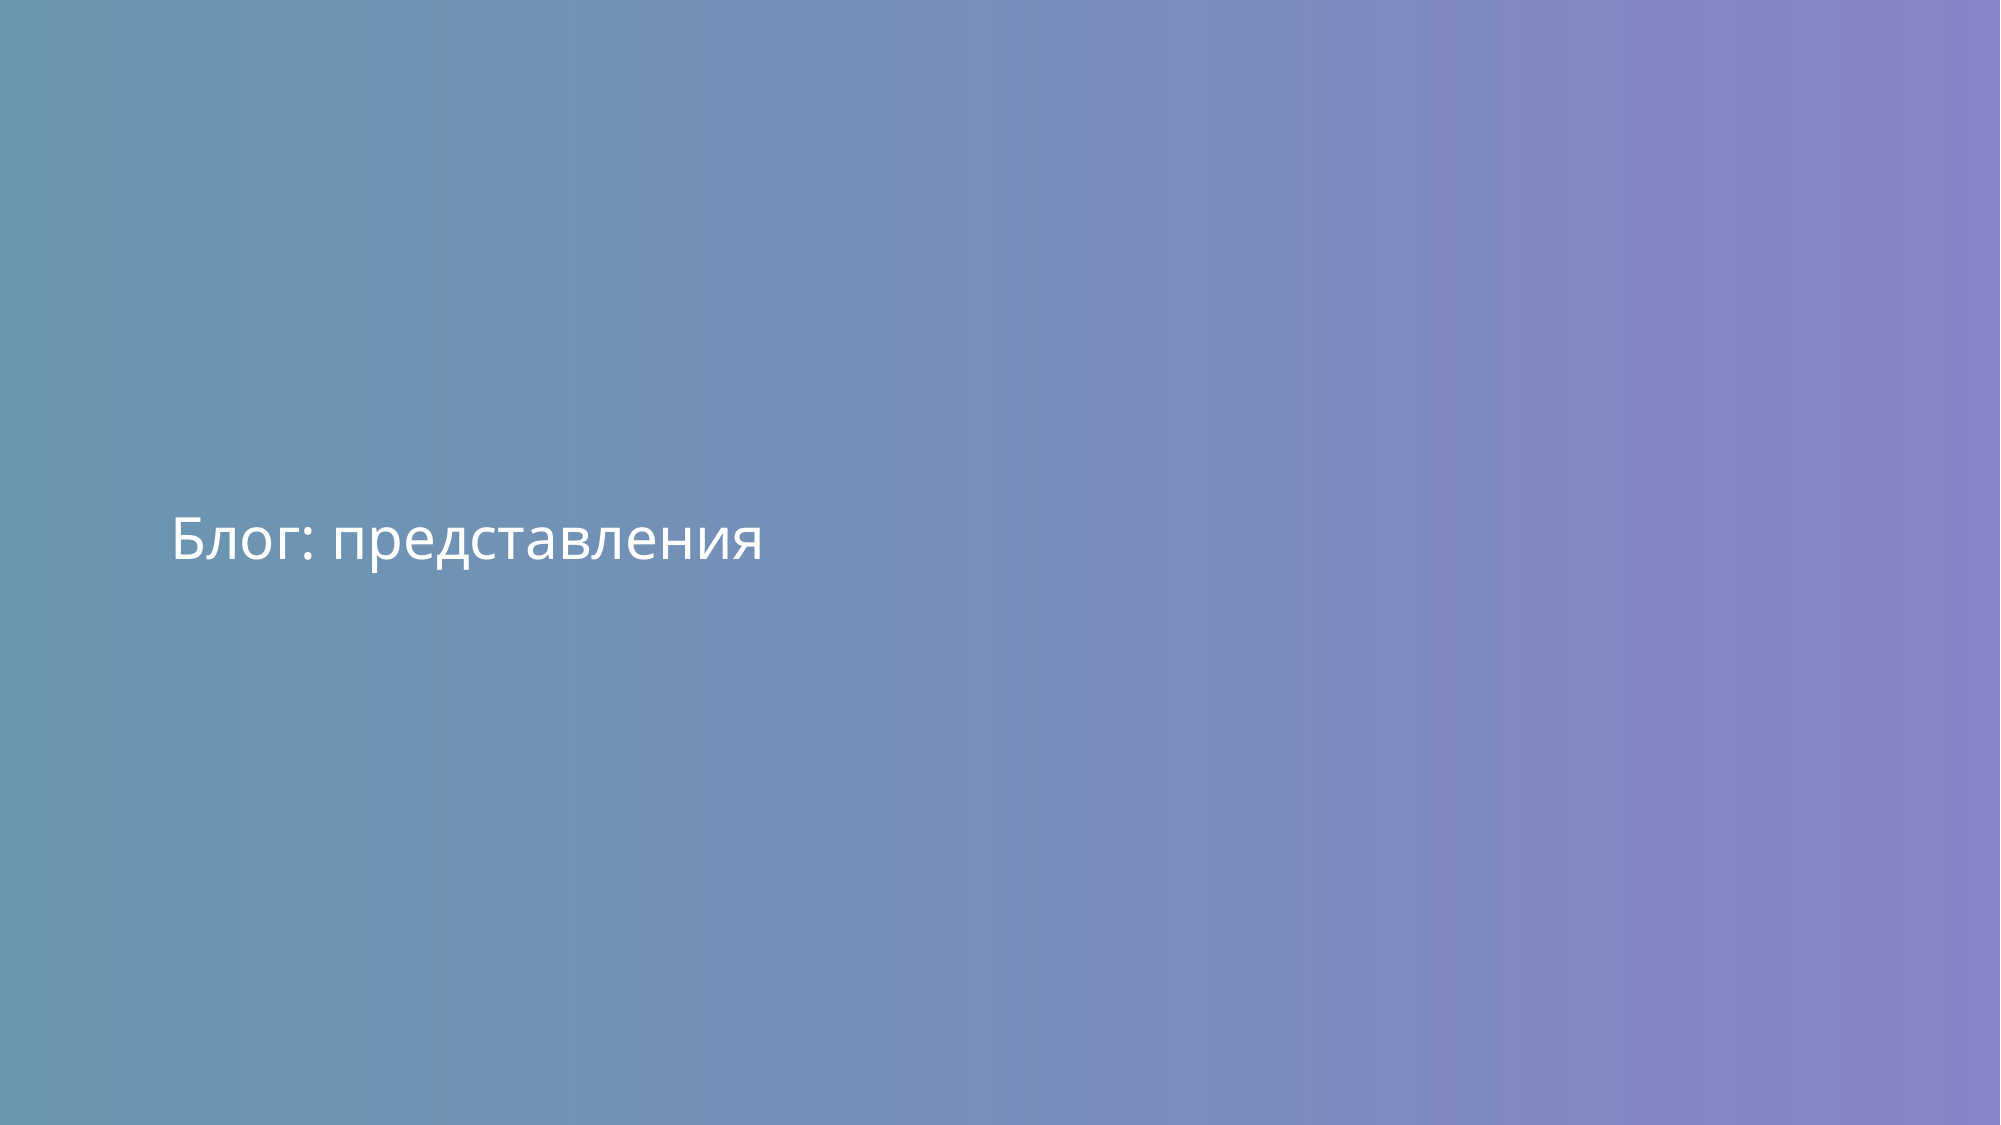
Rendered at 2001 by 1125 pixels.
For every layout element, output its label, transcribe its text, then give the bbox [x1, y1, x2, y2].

title Блог: представления [170, 434, 1273, 573]
